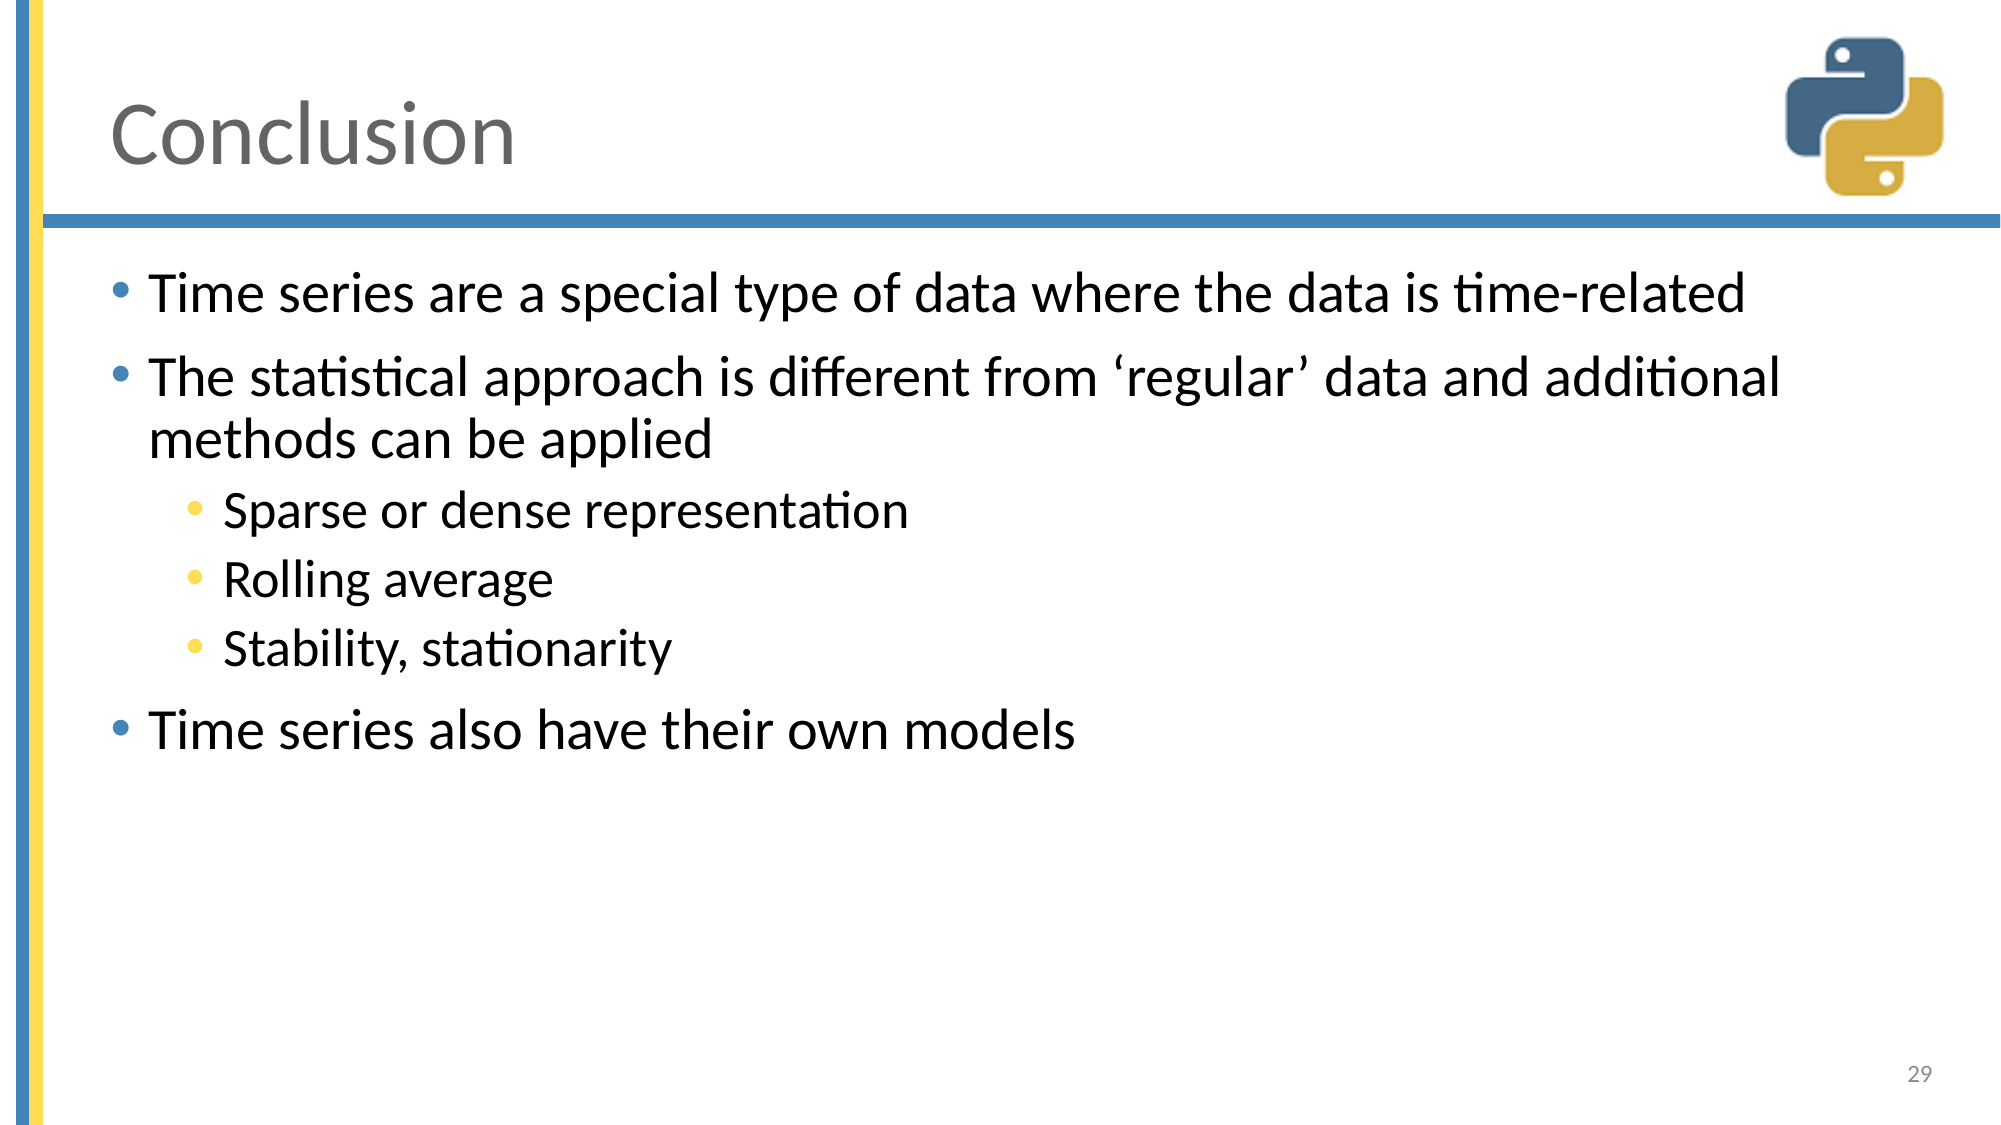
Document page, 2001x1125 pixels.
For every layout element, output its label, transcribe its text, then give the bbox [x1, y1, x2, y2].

list Time series are a special type of data where the data is time-related The statistical approach is different from ‘regular’ data and additional methods can be applied Sparse or dense representation Rolling average Stability, stationarity Time series also have their own models [95, 254, 1948, 1014]
slide_number 29 [1497, 1042, 1948, 1103]
title Conclusion [95, 59, 1863, 211]
picture [1747, 18, 1987, 205]
